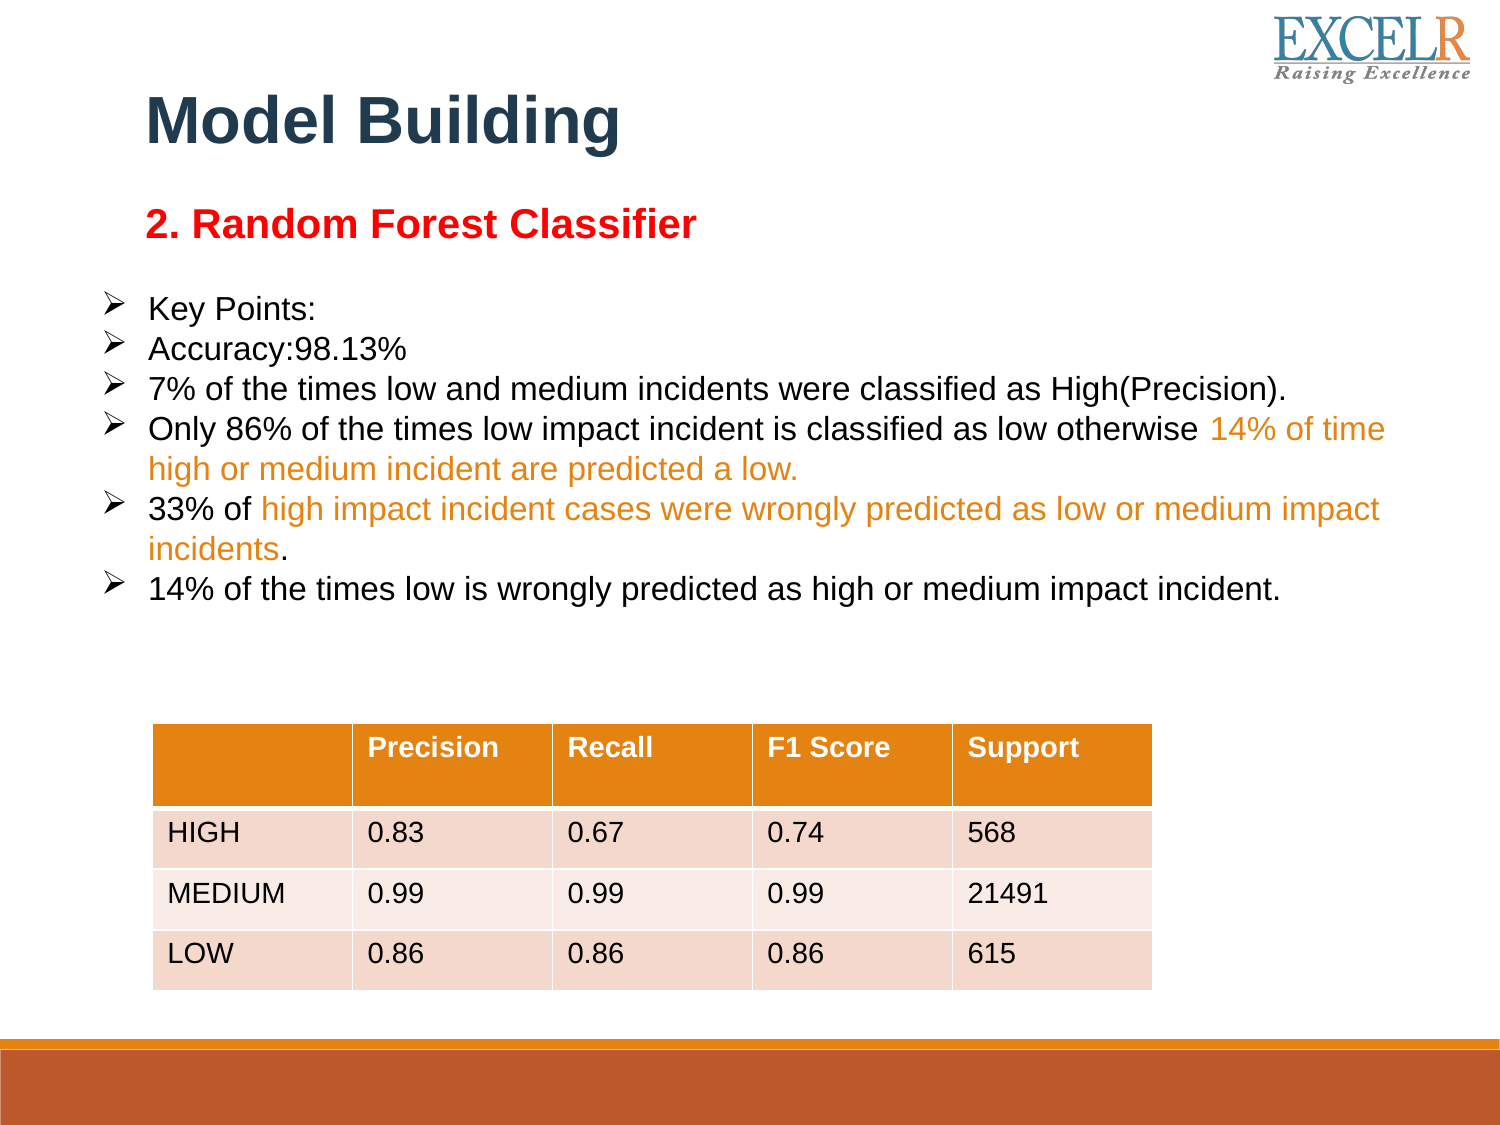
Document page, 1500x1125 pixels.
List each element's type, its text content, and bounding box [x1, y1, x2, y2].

table_cell 21491 [953, 870, 1152, 929]
table_header Recall [553, 724, 752, 806]
table_cell HIGH [153, 811, 352, 868]
picture [1274, 16, 1470, 85]
table_cell 0.86 [553, 931, 752, 990]
table_header [153, 724, 352, 806]
table_cell MEDIUM [153, 870, 352, 929]
text_box Key Points: Accuracy:98.13% 7% of the times low and medium incidents were classified as High(Precision). Only 86% of the times low impact incident is classified as low otherwise 14% of time high or medium incident are predicted a low. 33% of high impact incident cases were wrongly predicted as low or medium impact incidents. 14% of the times low is wrongly predicted as high or medium impact incident. [86, 279, 1428, 654]
text_box Model Building [130, 69, 881, 164]
table_header F1 Score [753, 724, 952, 806]
text_box 2. Random Forest Classifier [130, 189, 881, 255]
table_cell 0.74 [753, 811, 952, 868]
table_header Precision [353, 724, 552, 806]
table_cell 0.99 [753, 870, 952, 929]
table_cell 0.86 [353, 931, 552, 990]
table_cell 568 [953, 811, 1152, 868]
table_cell 0.83 [353, 811, 552, 868]
table_header Support [953, 724, 1152, 806]
table_cell 0.67 [553, 811, 752, 868]
table_cell 0.86 [753, 931, 952, 990]
table_cell LOW [153, 931, 352, 990]
table_cell 0.99 [553, 870, 752, 929]
table_cell 0.99 [353, 870, 552, 929]
table_cell 615 [953, 931, 1152, 990]
